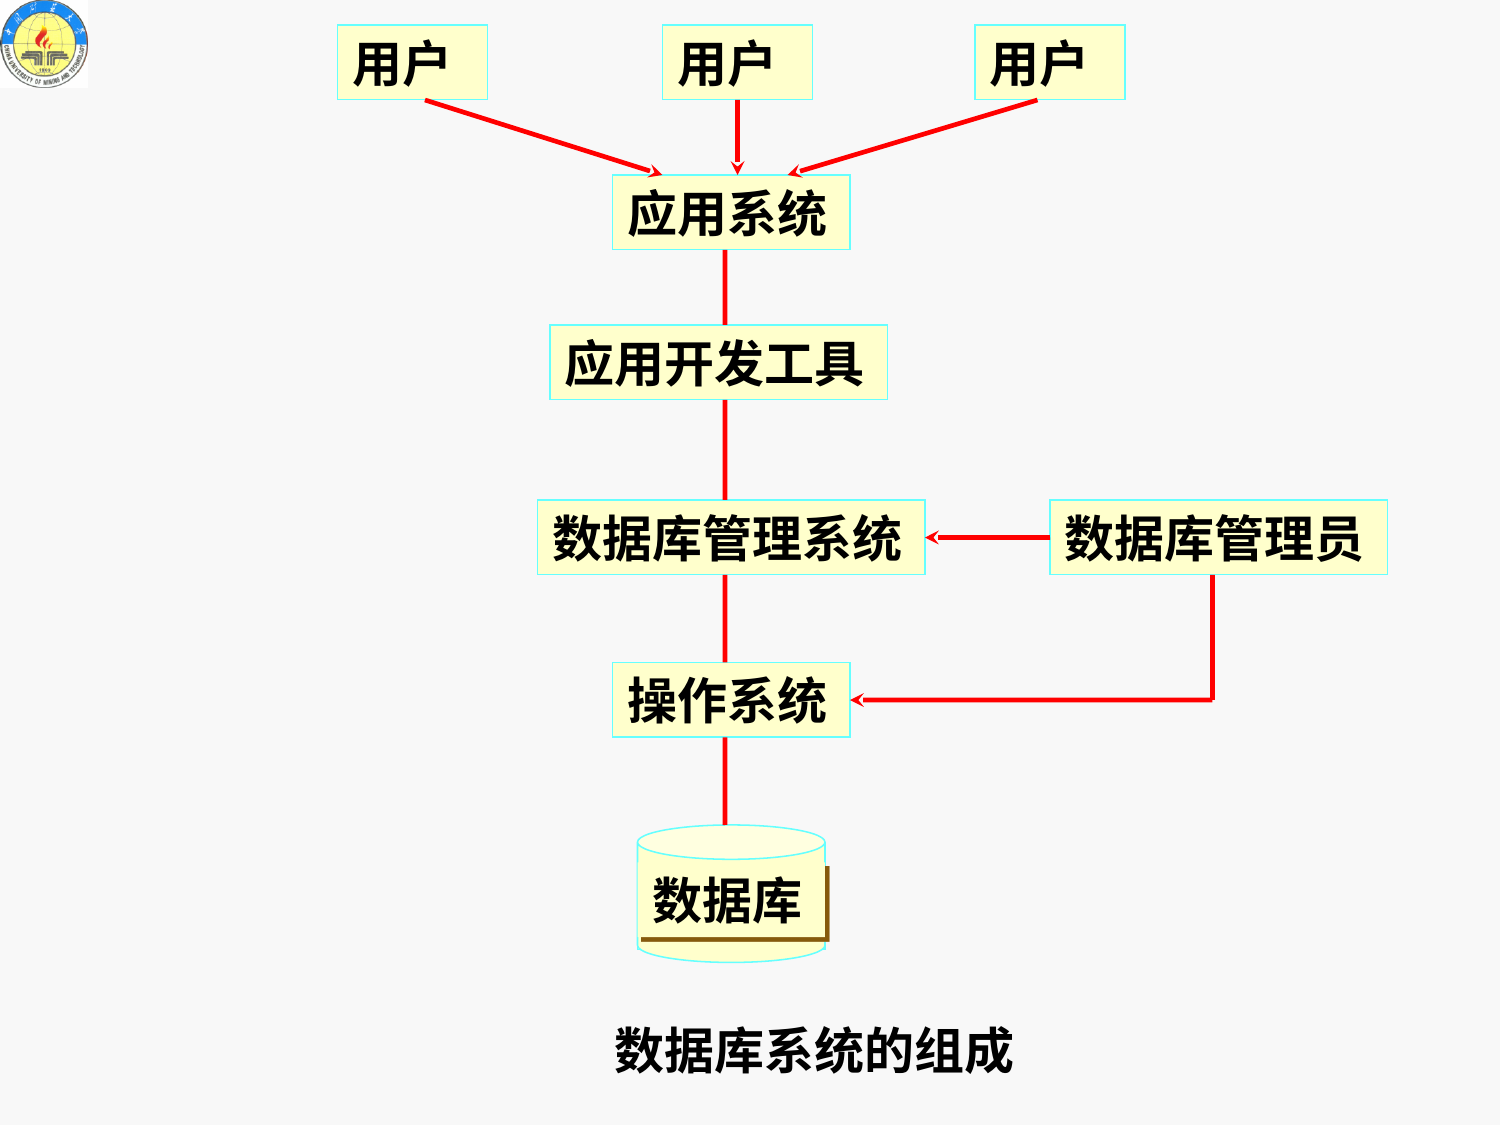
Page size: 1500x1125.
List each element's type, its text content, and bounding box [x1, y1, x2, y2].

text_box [337, 24, 1388, 963]
picture [0, 0, 88, 88]
text_box 数据库系统的组成 [490, 1012, 1139, 1088]
